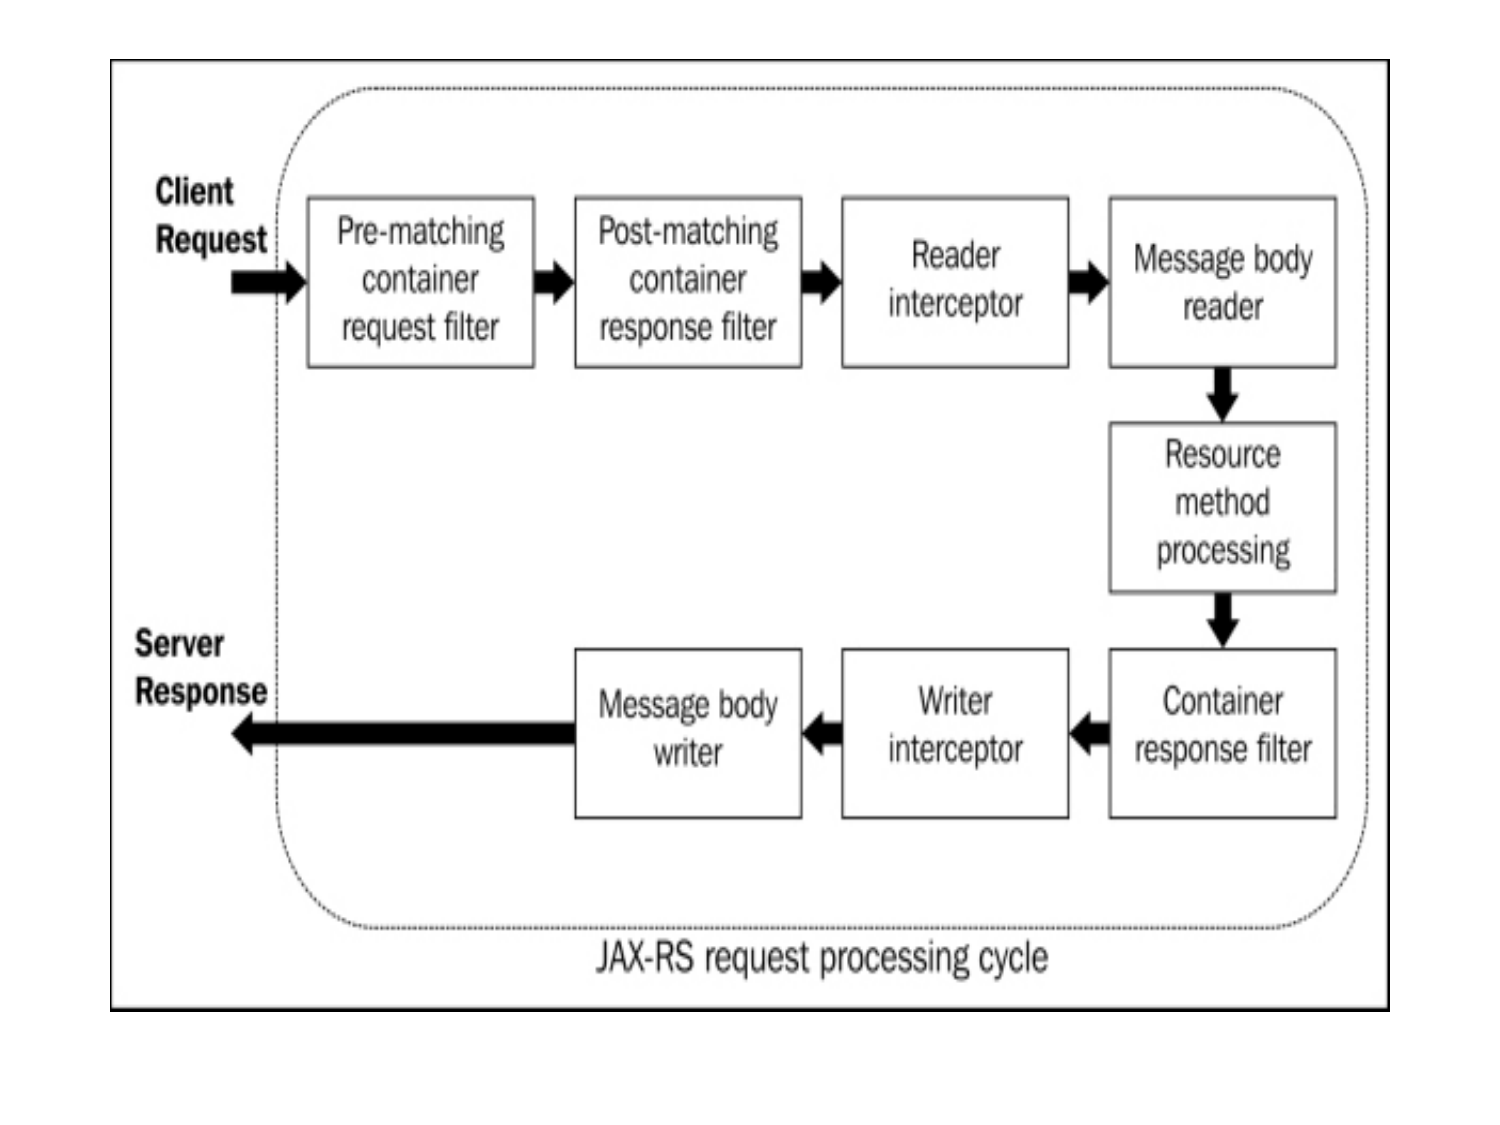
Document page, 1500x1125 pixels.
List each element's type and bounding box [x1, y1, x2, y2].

picture [110, 59, 1390, 1012]
